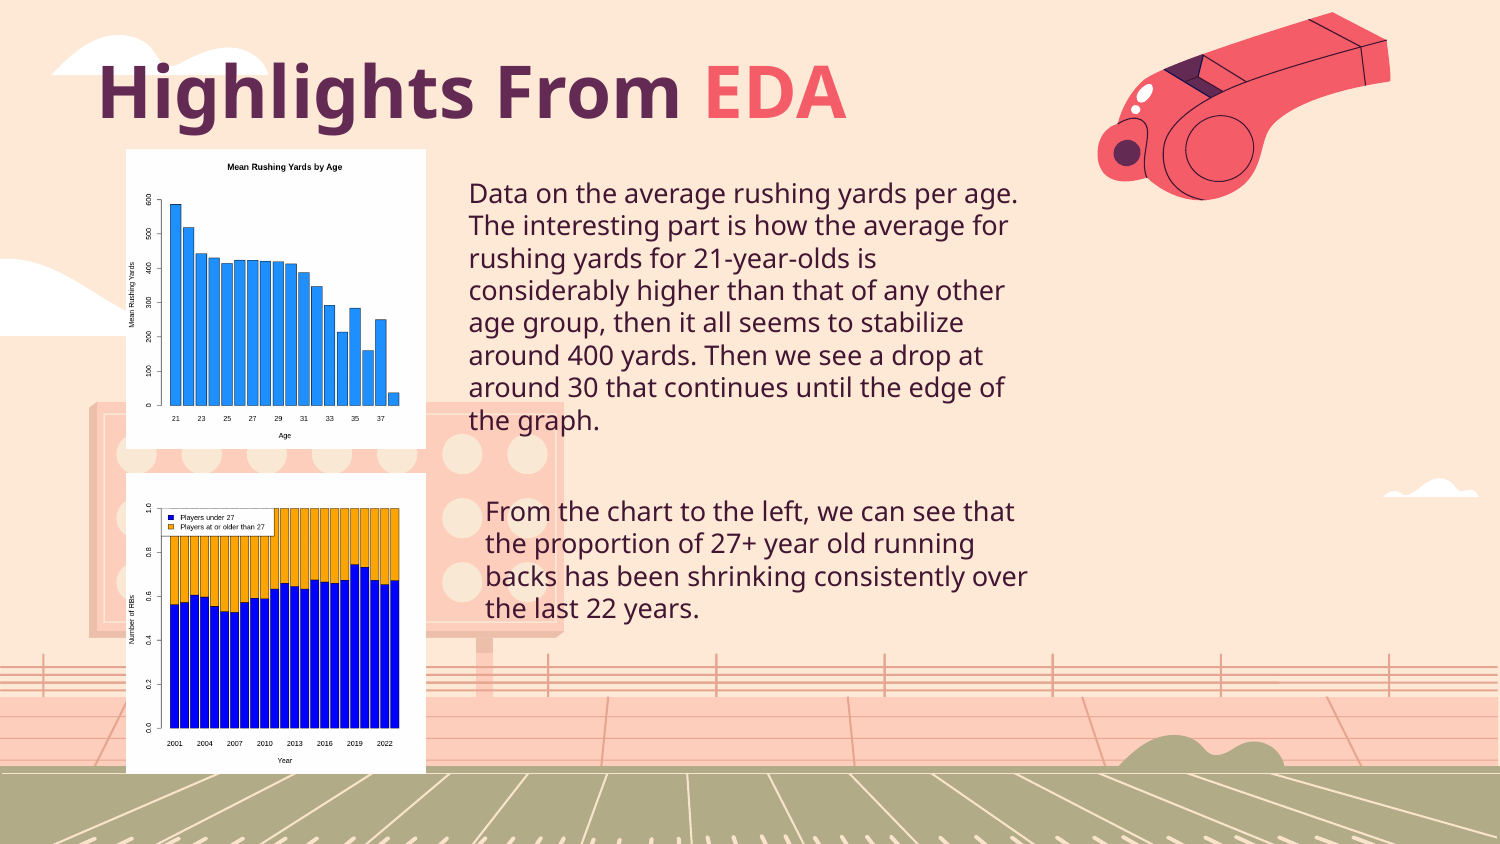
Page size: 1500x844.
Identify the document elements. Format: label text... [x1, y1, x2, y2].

text_box Data on the average rushing yards per age. The interesting part is how the average for rushing yards for 21-year-olds is considerably higher than that of any other age group, then it all seems to stabilize around 400 yards. Then we see a drop at around 30 that continues until the edge of the graph. [453, 160, 1052, 353]
picture [126, 149, 427, 450]
text_box From the chart to the left, we can see that the proportion of 27+ year old running backs has been shrinking consistently over the last 22 years. [470, 479, 1062, 746]
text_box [1081, 34, 1401, 177]
picture [126, 473, 427, 774]
text_box Highlights From EDA [81, 30, 1155, 149]
